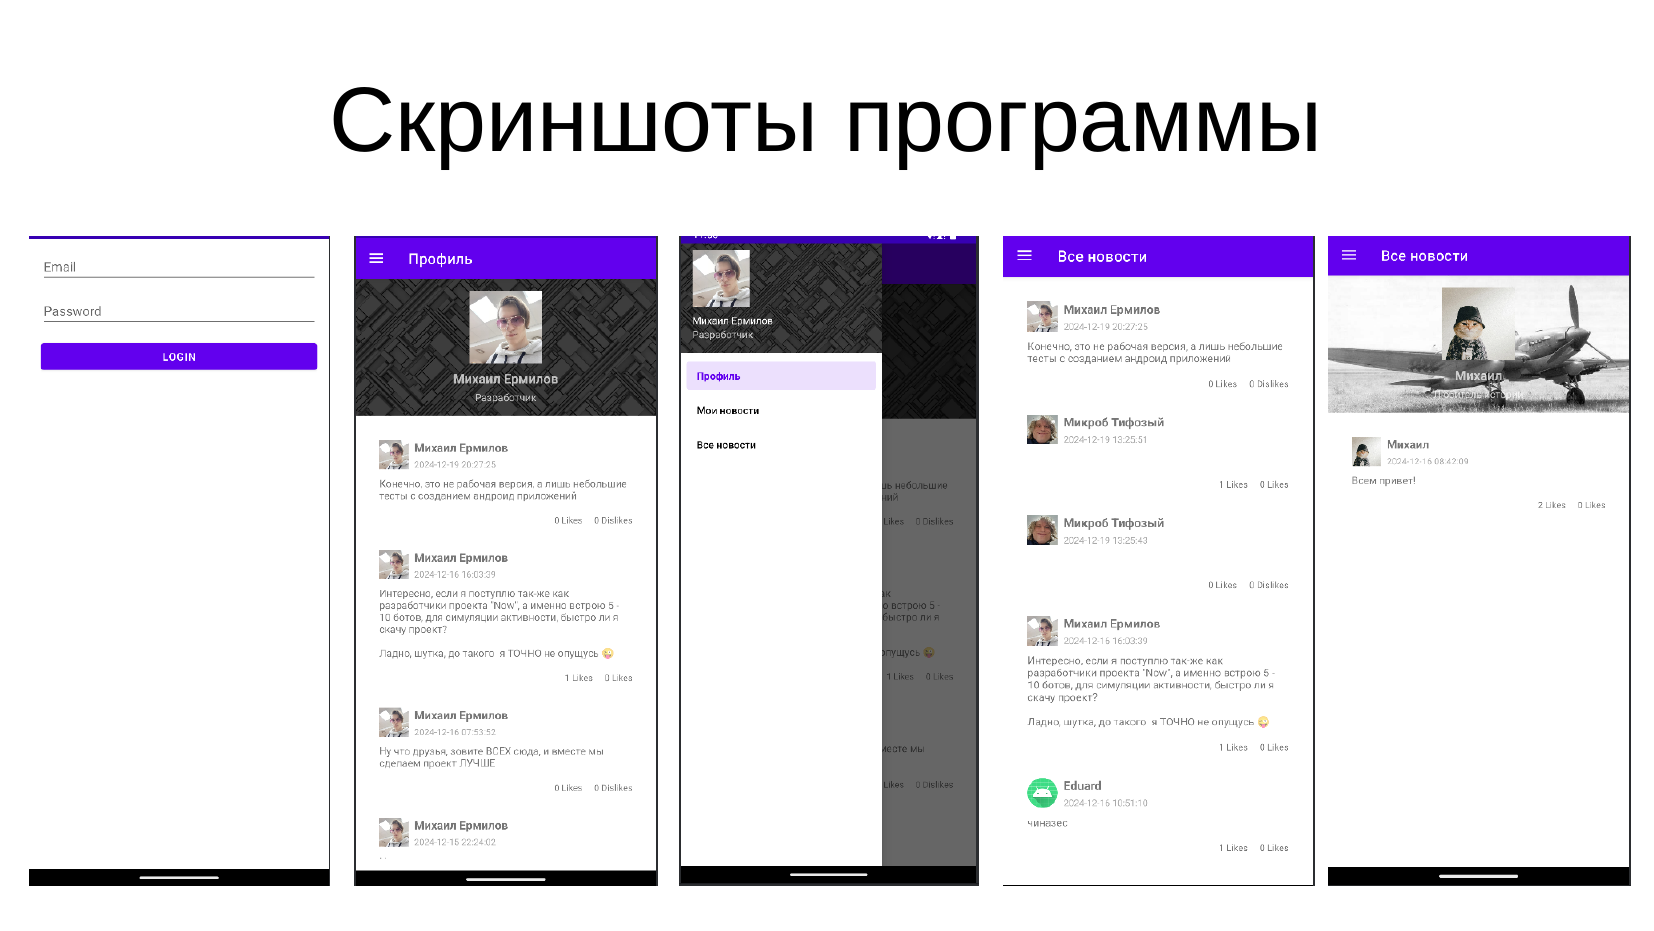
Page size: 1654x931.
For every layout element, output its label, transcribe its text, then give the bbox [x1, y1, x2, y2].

picture [1328, 236, 1631, 886]
picture [354, 236, 658, 886]
title Скриншоты программы [82, 37, 1571, 193]
picture [1003, 236, 1315, 886]
picture [29, 236, 330, 886]
picture [679, 236, 979, 886]
